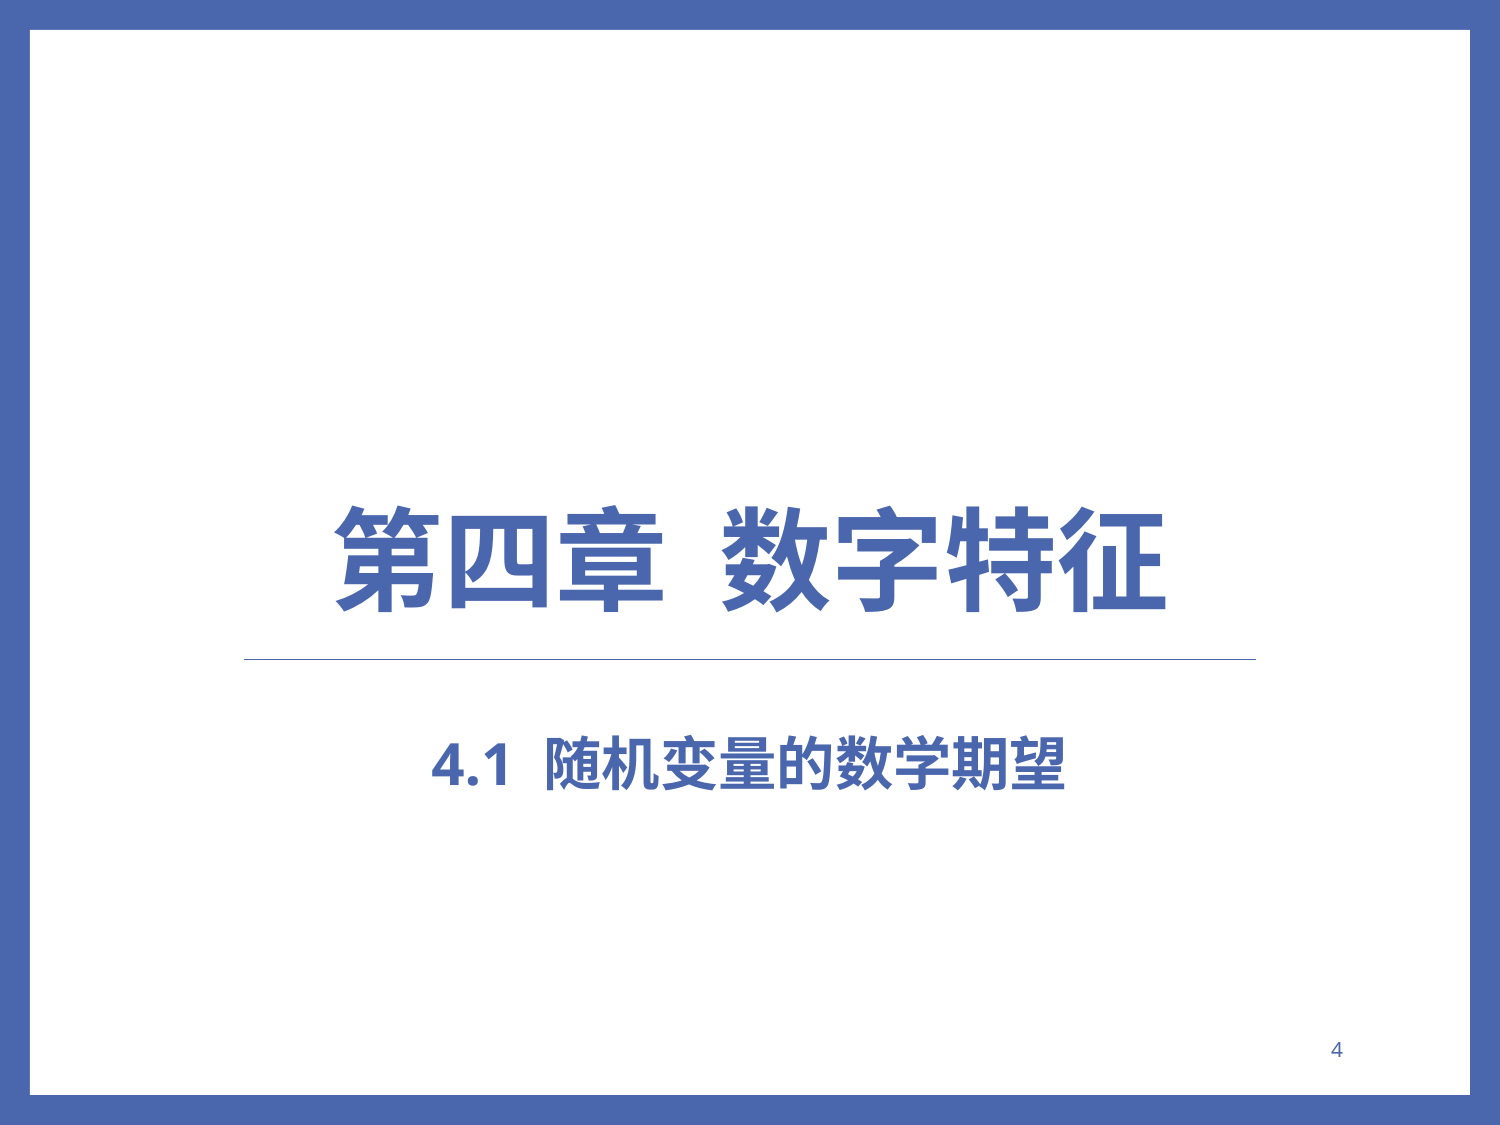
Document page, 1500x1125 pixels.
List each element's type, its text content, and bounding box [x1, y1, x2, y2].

list 4.1 随机变量的数学期望 [210, 727, 1290, 906]
slide_number 4 [1147, 1020, 1358, 1081]
title 第四章 数字特征 [76, 192, 1424, 634]
